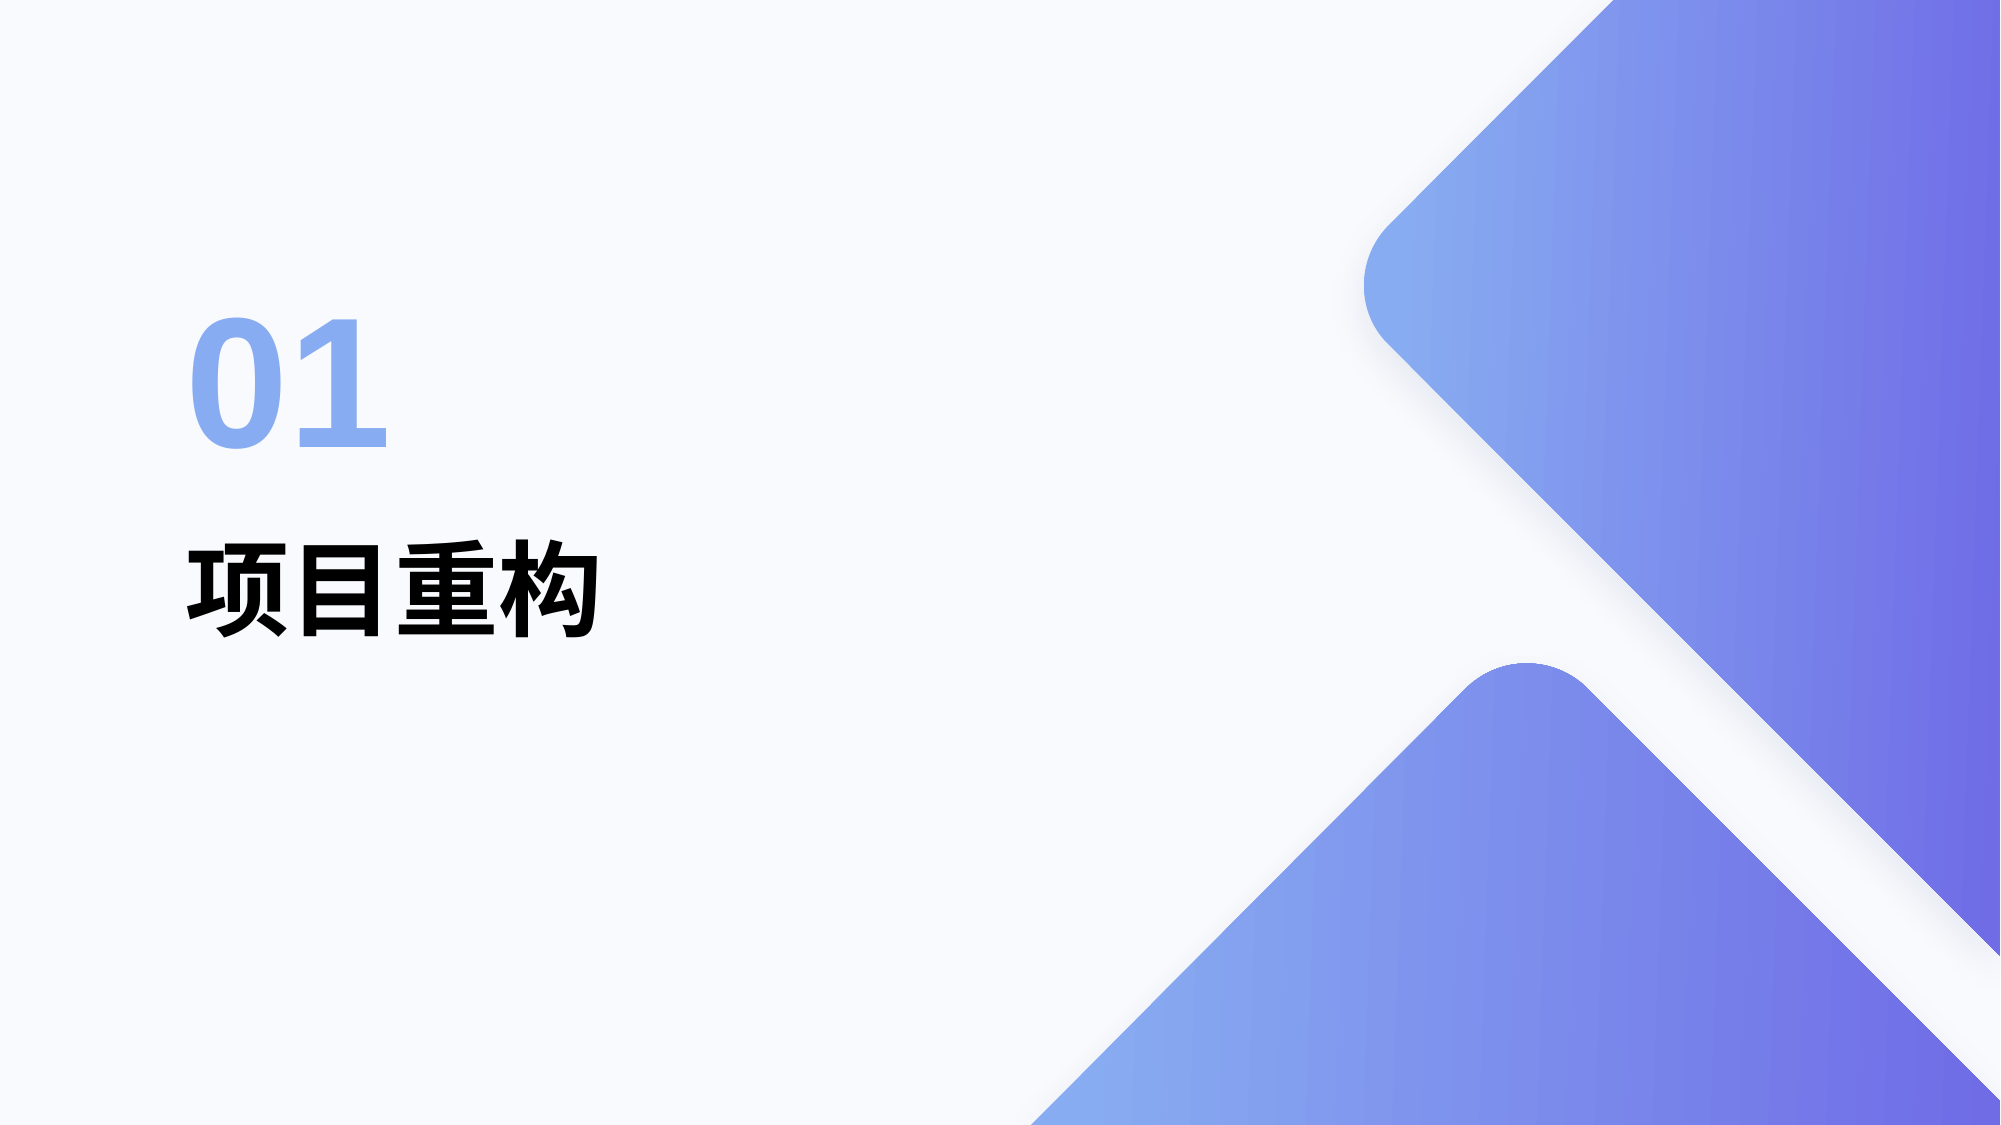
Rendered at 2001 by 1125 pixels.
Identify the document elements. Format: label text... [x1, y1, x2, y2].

list 01 [185, 116, 1252, 485]
title 项目重构 [185, 524, 1252, 851]
